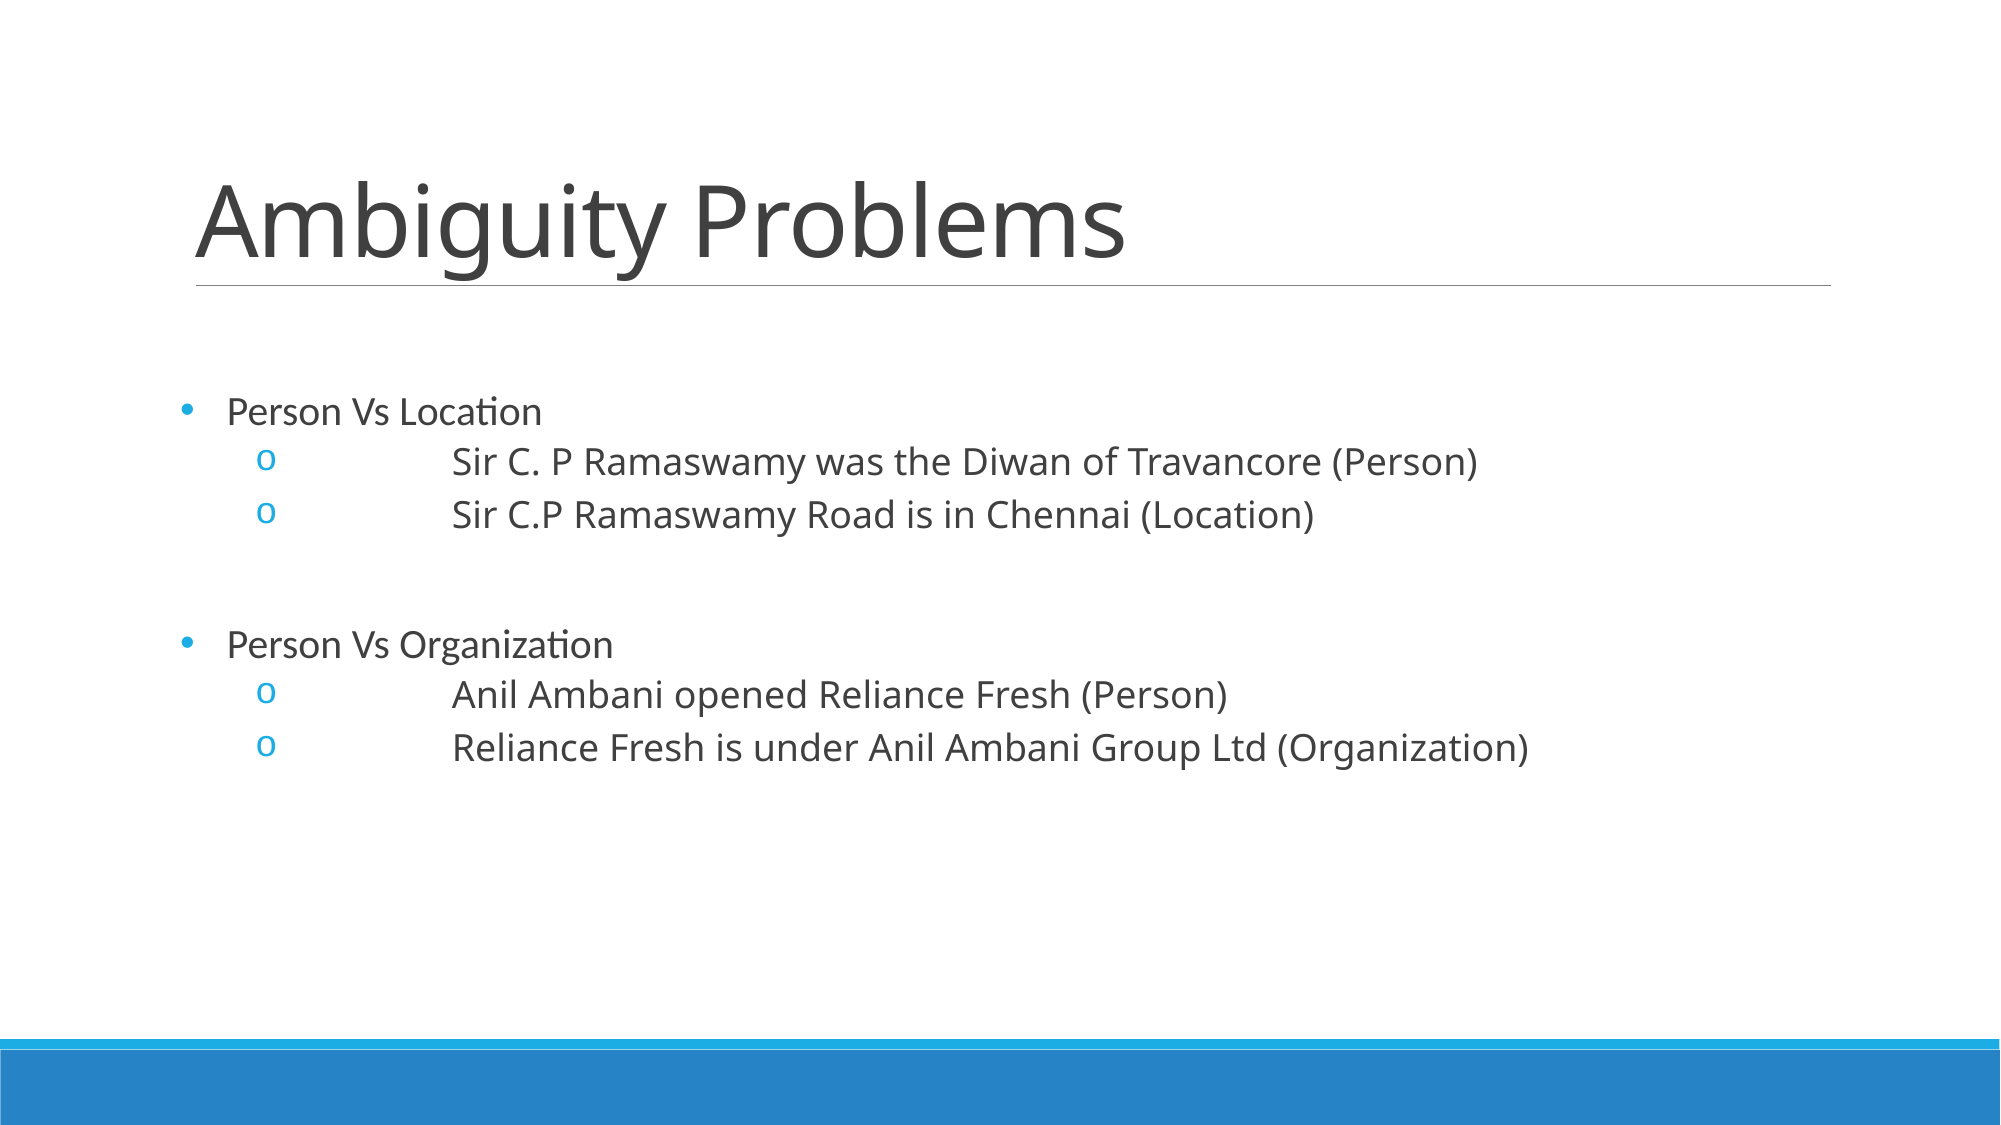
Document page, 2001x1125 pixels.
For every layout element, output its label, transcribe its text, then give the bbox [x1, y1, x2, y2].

title Ambiguity Problems [180, 47, 1830, 285]
list Person Vs Location Sir C. P Ramaswamy was the Diwan of Travancore (Person) Sir C.P Ramaswamy Road is in Chennai (Location) Person Vs Organization Anil Ambani opened Reliance Fresh (Person) Reliance Fresh is under Anil Ambani Group Ltd (Organization) [180, 302, 1830, 963]
